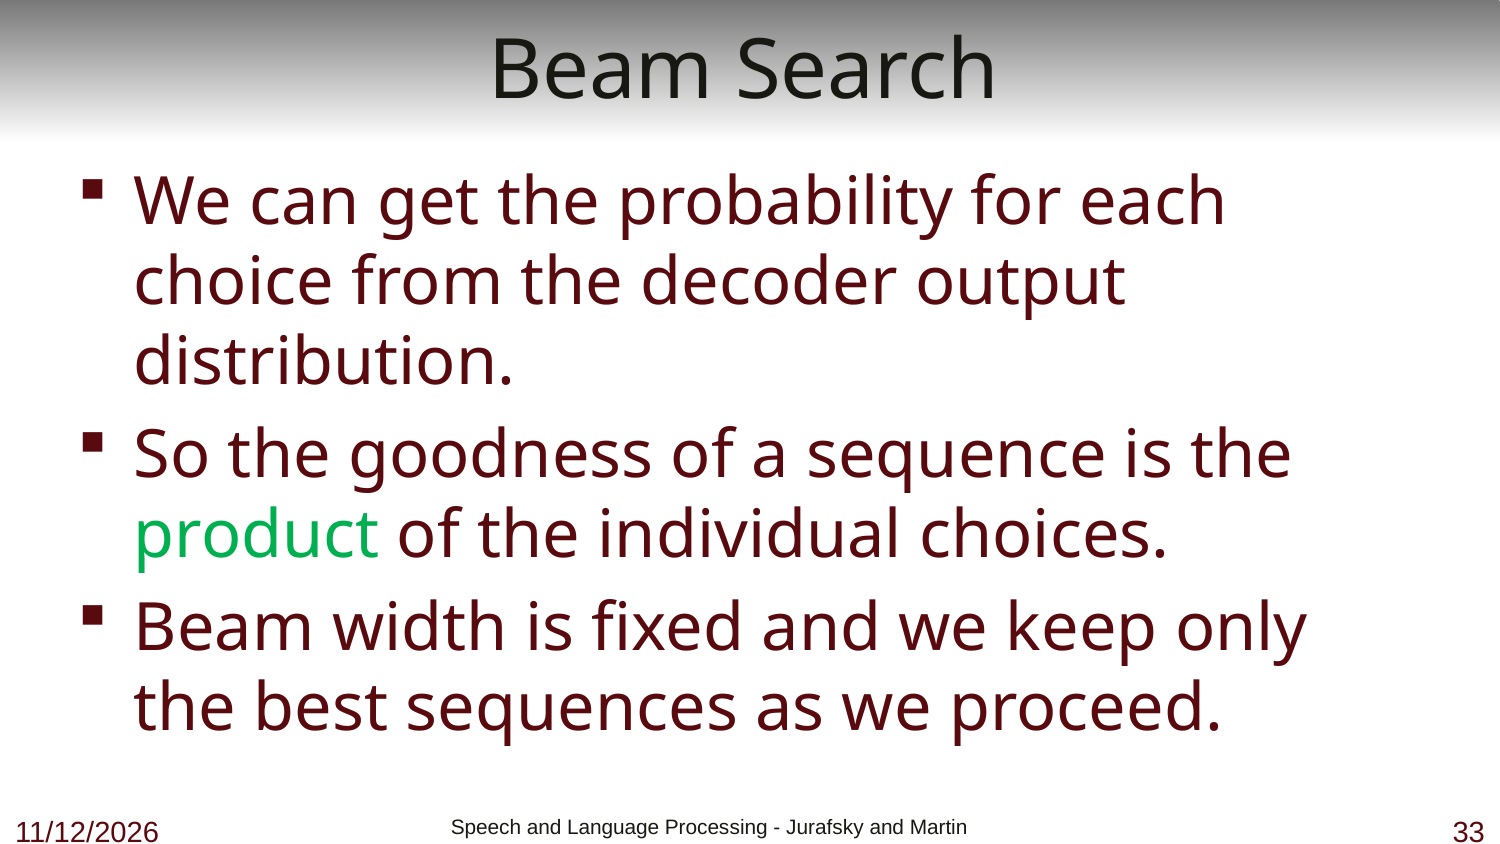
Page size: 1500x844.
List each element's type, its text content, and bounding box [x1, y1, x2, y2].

list We can get the probability for each choice from the decoder output distribution. So the goodness of a sequence is the product of the individual choices. Beam width is fixed and we keep only the best sequences as we proceed. [62, 150, 1413, 797]
footer Speech and Language Processing - Jurafsky and Martin [199, 806, 1424, 844]
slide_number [0, 806, 199, 844]
slide_number 33 [1424, 806, 1500, 844]
title Beam Search [12, 0, 1475, 132]
